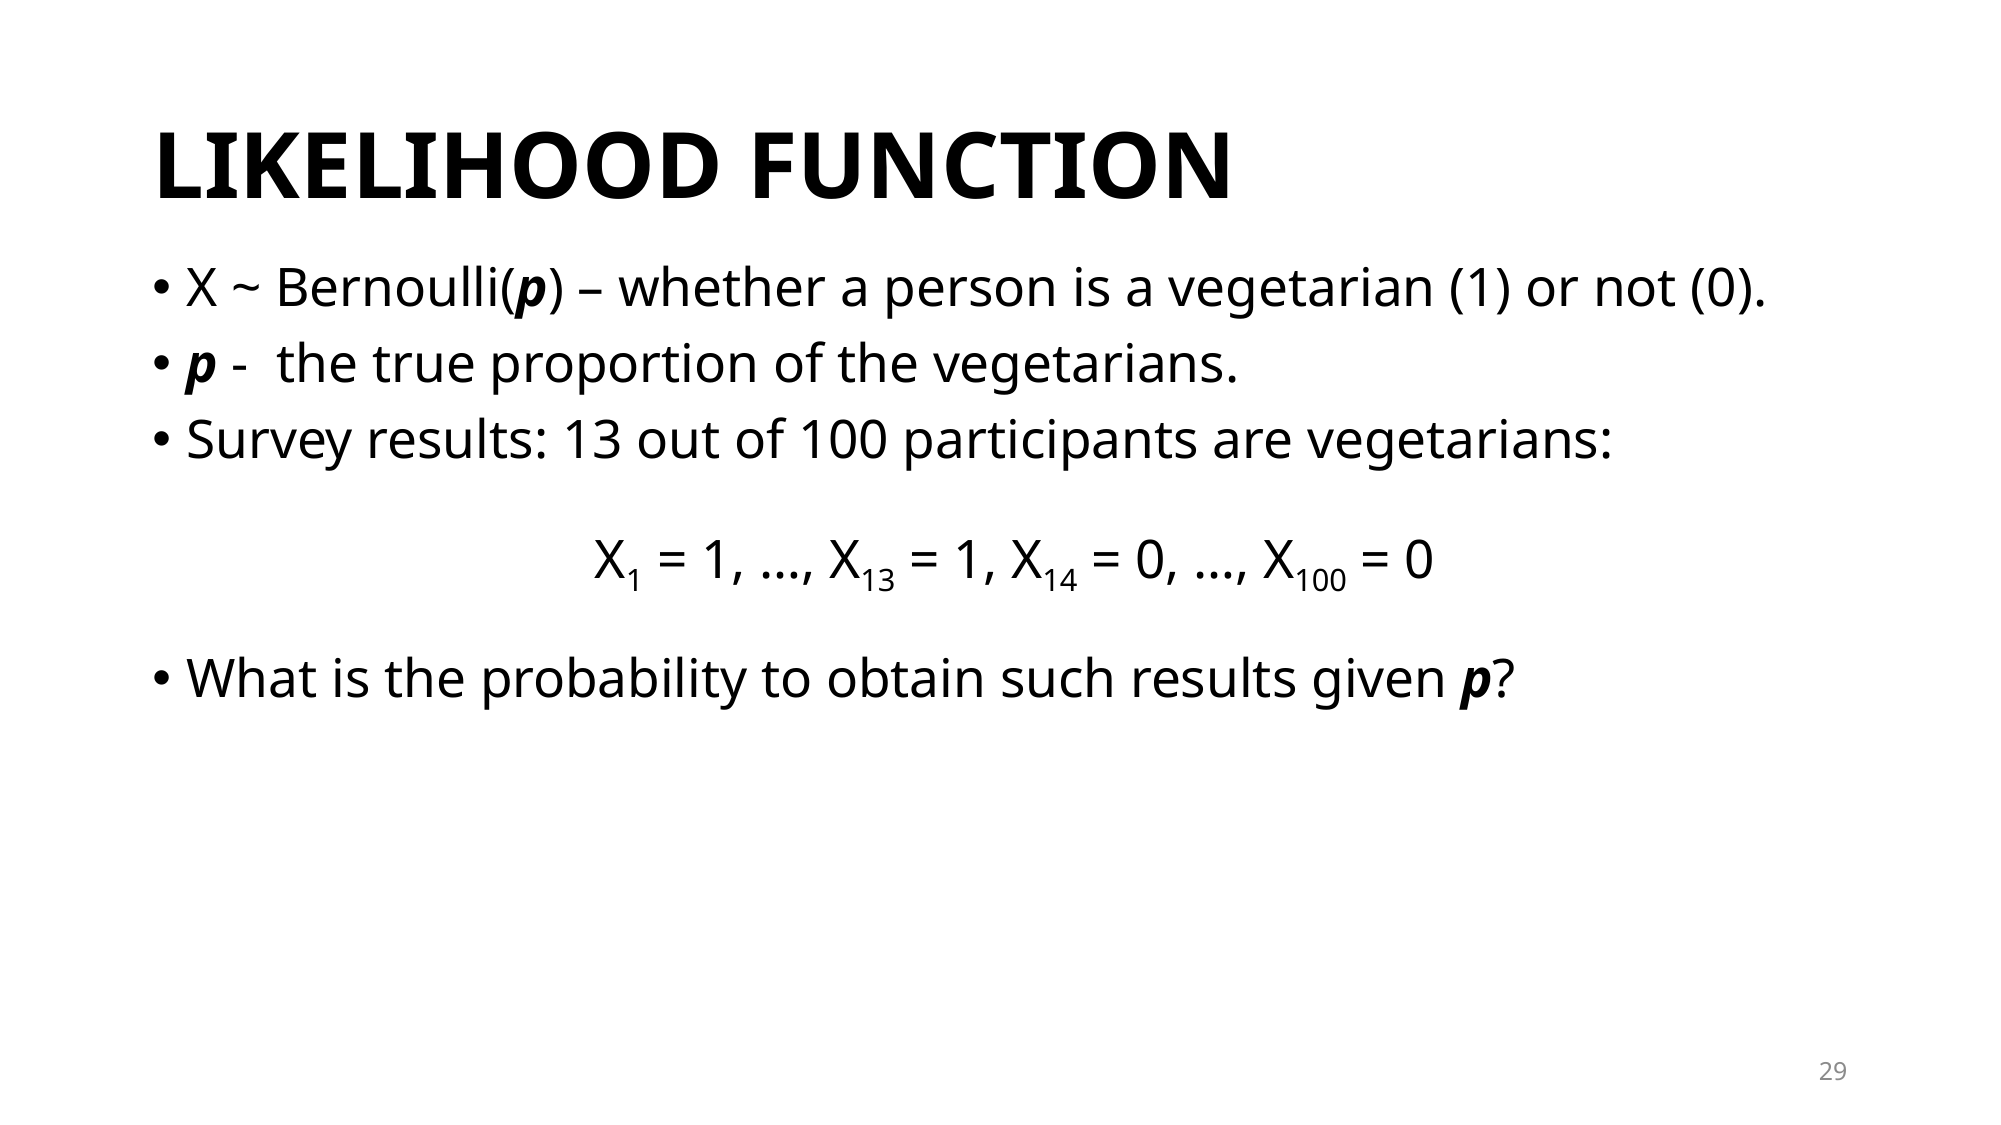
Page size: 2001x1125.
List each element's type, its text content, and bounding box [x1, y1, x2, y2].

slide_number 29 [1412, 1042, 1863, 1103]
list X ~ Bernoulli(p) – whether a person is a vegetarian (1) or not (0). p - the true proportion of the vegetarians. Survey results: 13 out of 100 participants are vegetarians: X1 = 1, …, X13 = 1, X14 = 0, …, X100 = 0 What is the probability to obtain such results given p? Likelihood: L (X1,…,X100 , p) = P(X1 = 1, …, X13 = 1, X14 = 0, …, X100 = 0 | p) = {X1, …, X100 are independent} = P(X1 = 1 | p) *…* P(X13 = 1 | p) * P(X14 = 0 | p) *…* P(X100 = 0 | p) = = p13(1-p)87 [137, 253, 1893, 1125]
title LIKELIHOOD FUNCTION [137, 59, 1863, 253]
